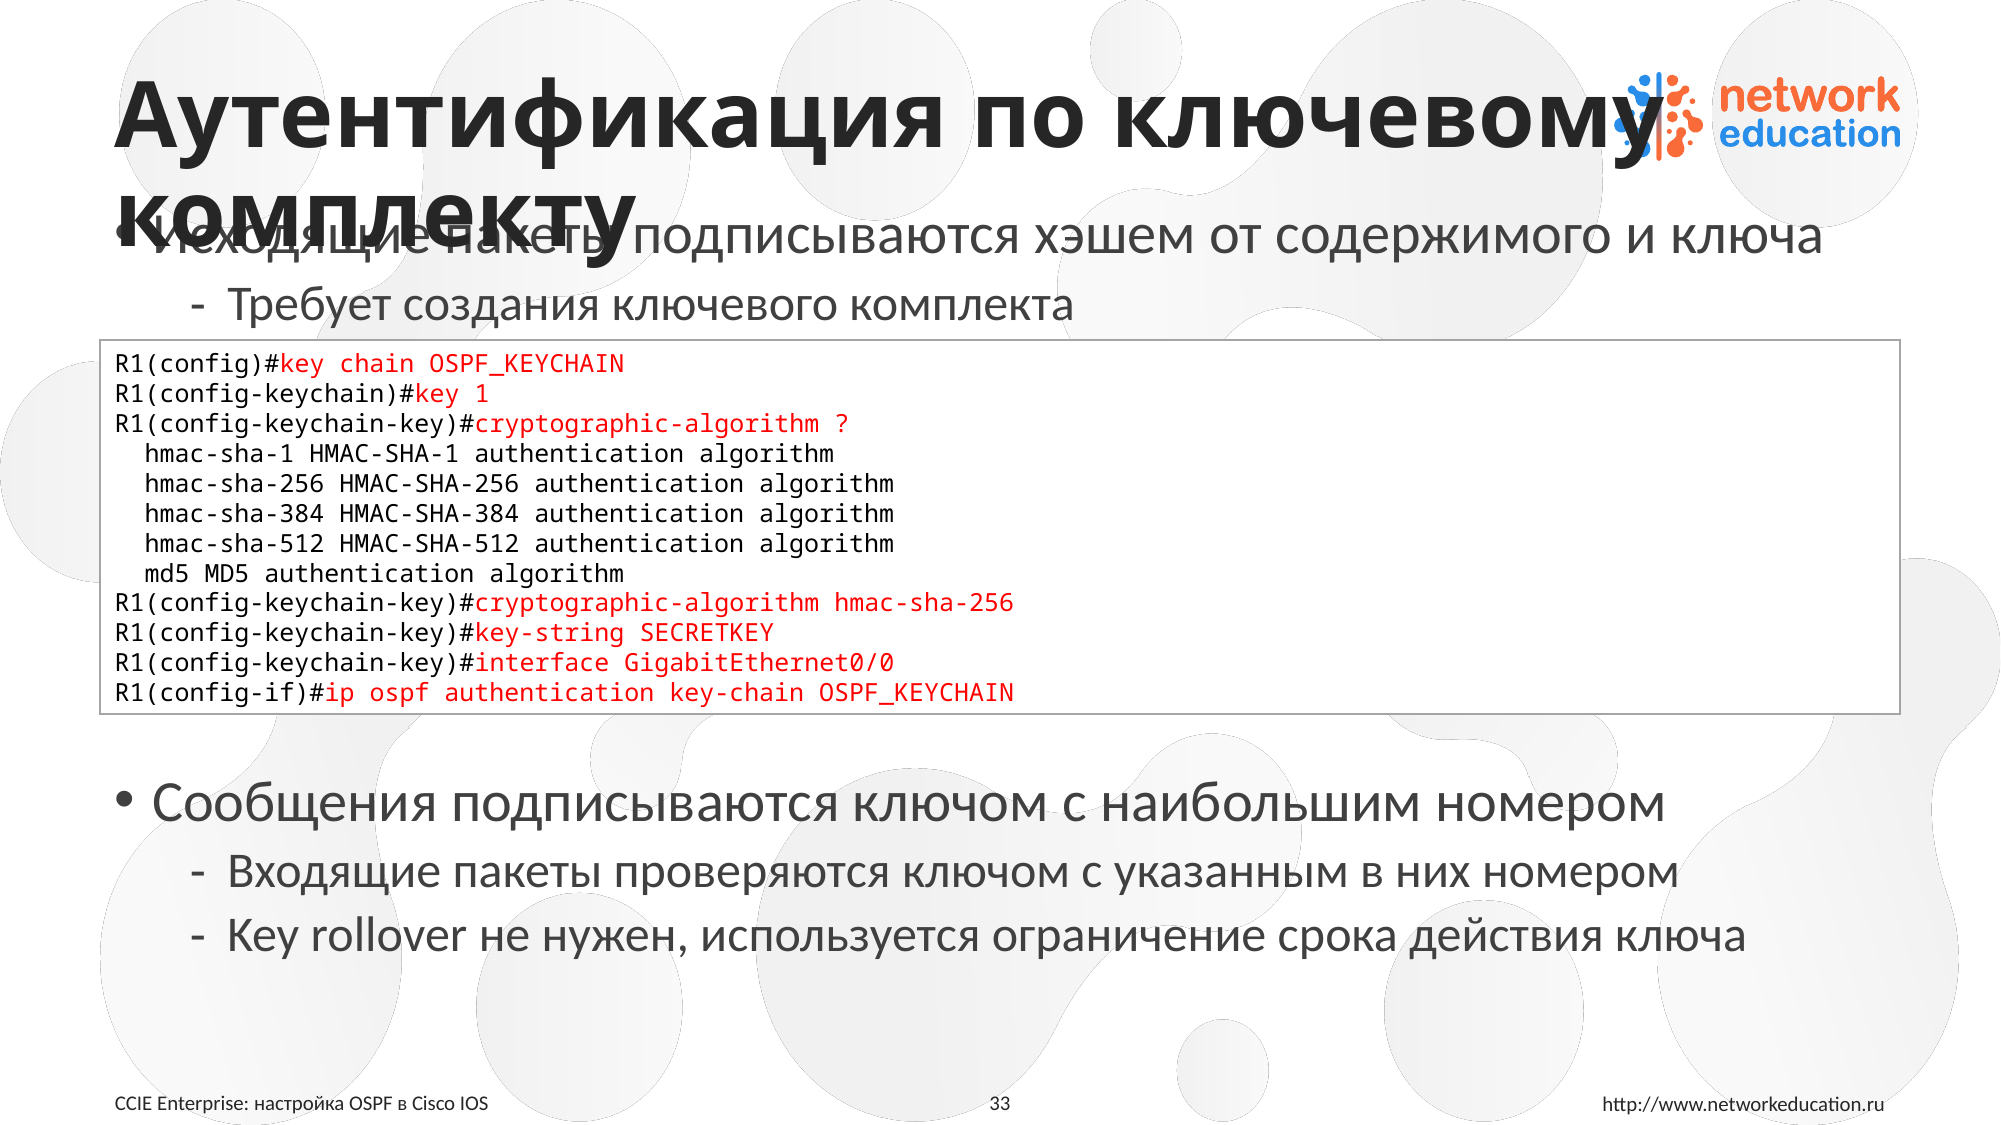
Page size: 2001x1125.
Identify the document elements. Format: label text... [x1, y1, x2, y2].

slide_number 33 [777, 1082, 1222, 1125]
footer CCIE Enterprise: настройка OSPF в Cisco IOS [100, 1082, 776, 1125]
text_box R1(config)#key chain OSPF_KEYCHAIN R1(config-keychain)#key 1 R1(config-keychain-key)#cryptographic-algorithm ? hmac-sha-1 HMAC-SHA-1 authentication algorithm hmac-sha-256 HMAC-SHA-256 authentication algorithm hmac-sha-384 HMAC-SHA-384 authentication algorithm hmac-sha-512 HMAC-SHA-512 authentication algorithm md5 MD5 authentication algorithm R1(config-keychain-key)#cryptographic-algorithm hmac-sha-256 R1(config-keychain-key)#key-string SECRETKEY R1(config-keychain-key)#interface GigabitEthernet0/0 R1(config-if)#ip ospf authentication key-chain OSPF_KEYCHAIN [99, 339, 1901, 715]
picture [0, 0, 2001, 1125]
list Исходящие пакеты подписываются хэшем от содержимого и ключа Требует создания ключевого комплекта Сообщения подписываются ключом с наибольшим номером Входящие пакеты проверяются ключом с указанным в них номером Key rollover не нужен, используется ограничение срока действия ключа [99, 196, 1900, 339]
title Аутентификация по ключевому комплекту [99, 60, 1900, 167]
list Исходящие пакеты подписываются хэшем от содержимого и ключа Требует создания ключевого комплекта Сообщения подписываются ключом с наибольшим номером Входящие пакеты проверяются ключом с указанным в них номером Key rollover не нужен, используется ограничение срока действия ключа [99, 715, 1900, 1035]
